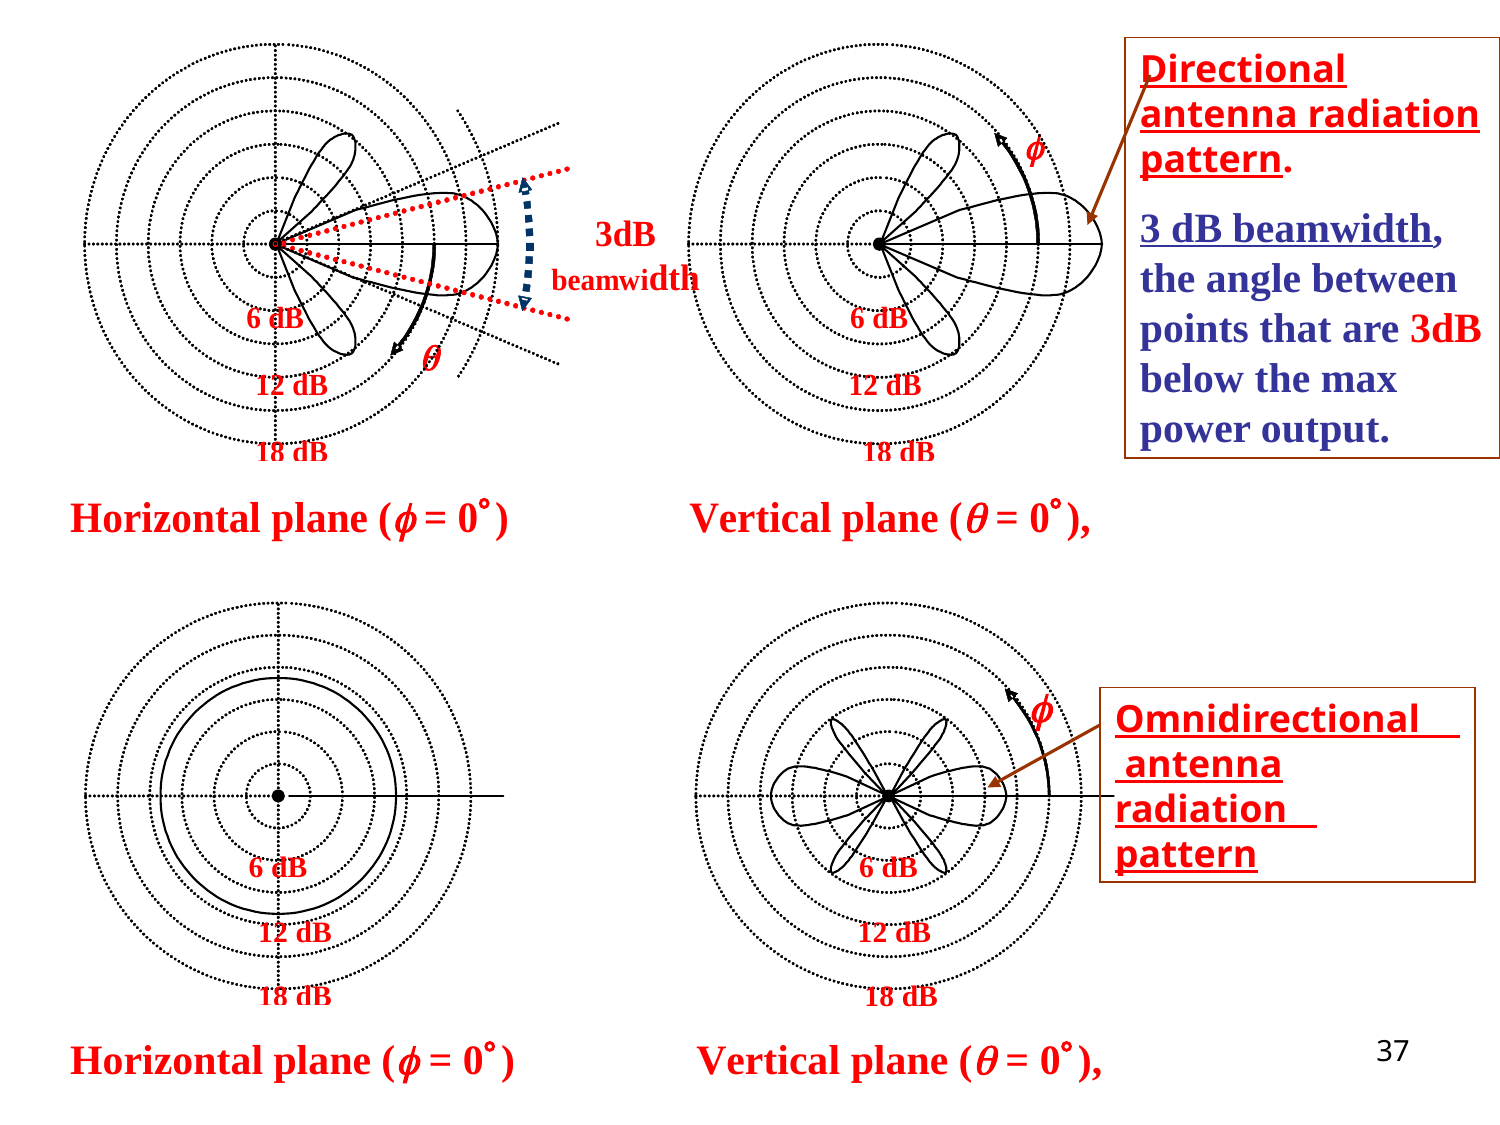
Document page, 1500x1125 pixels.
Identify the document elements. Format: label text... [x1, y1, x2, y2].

text_box Directional antenna radiation pattern. 3 dB beamwidth, the angle between points that are 3dB below the max power output. [1191, 368, 1500, 459]
slide_number 37 [1204, 1024, 1425, 1103]
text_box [0, 0, 1188, 558]
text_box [0, 559, 1201, 1118]
text_box Directional antenna radiation pattern. 3 dB beamwidth, the angle between points that are 3dB below the max power output. [1191, 37, 1500, 367]
text_box Omnidirectional antenna radiation pattern [1204, 687, 1475, 883]
